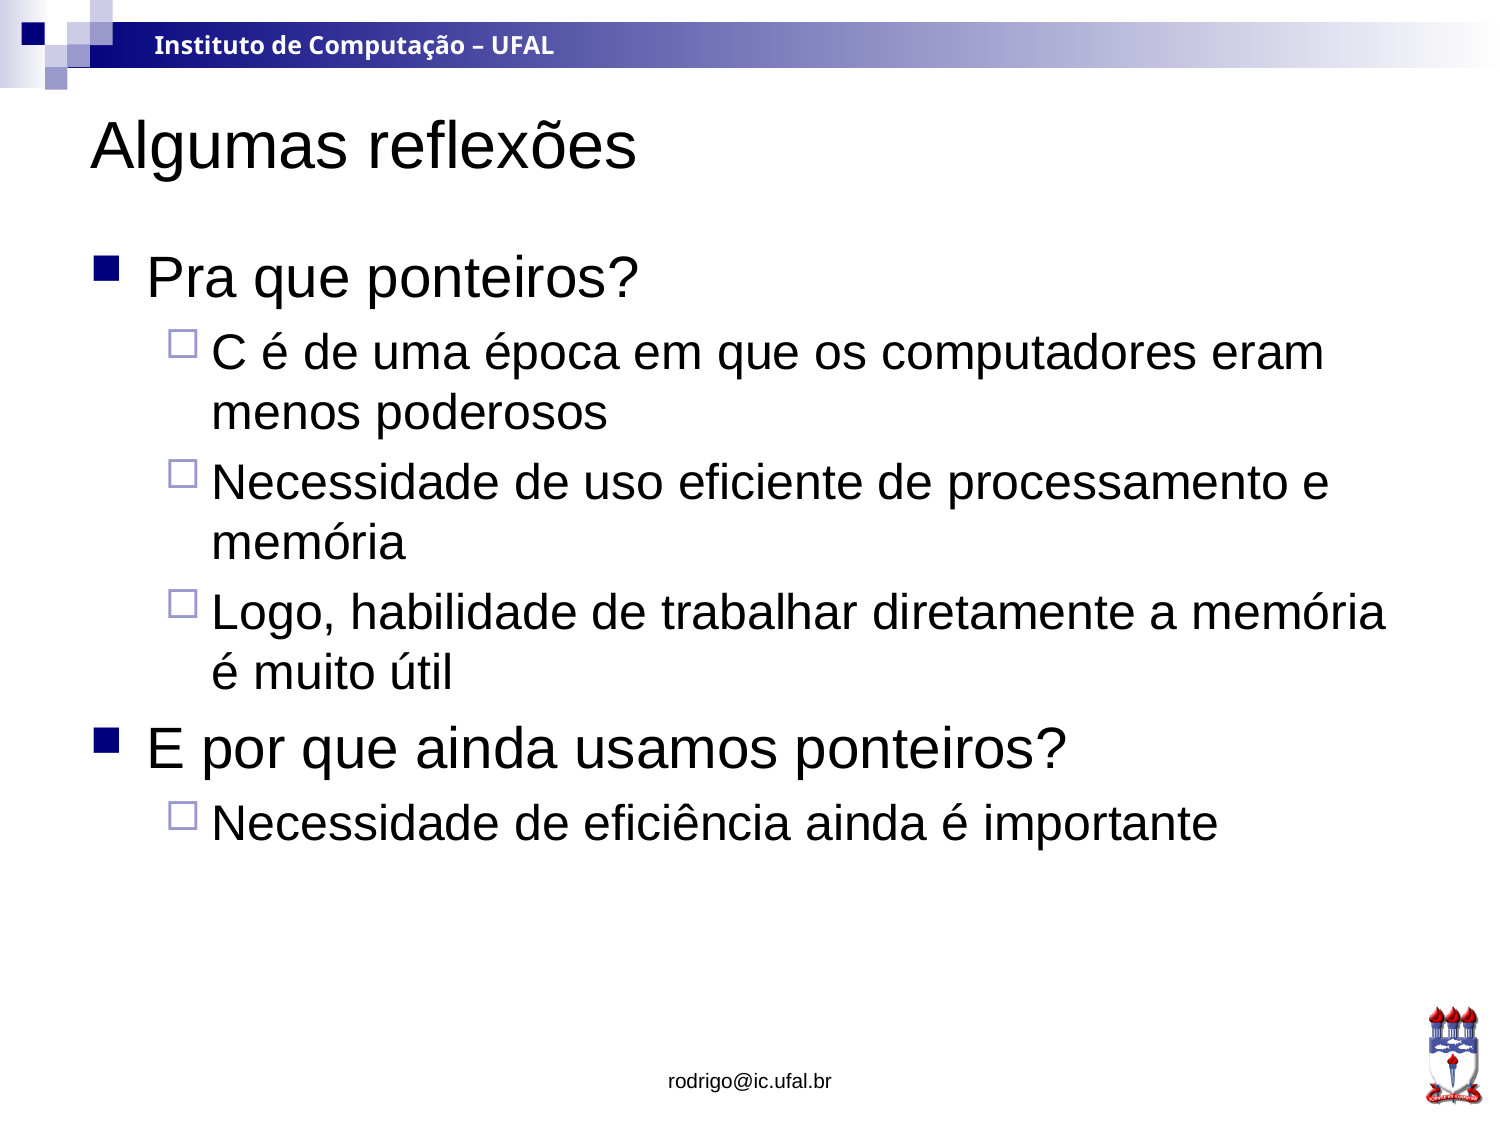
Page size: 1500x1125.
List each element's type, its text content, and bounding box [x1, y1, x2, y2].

footer rodrigo@ic.ufal.br [512, 1024, 988, 1101]
picture [1423, 1004, 1483, 1106]
list Pra que ponteiros? C é de uma época em que os computadores eram menos poderosos Necessidade de uso eficiente de processamento e memória Logo, habilidade de trabalhar diretamente a memória é muito útil E por que ainda usamos ponteiros? Necessidade de eficiência ainda é importante [74, 231, 1426, 1012]
title Algumas reflexões [74, 74, 1426, 209]
